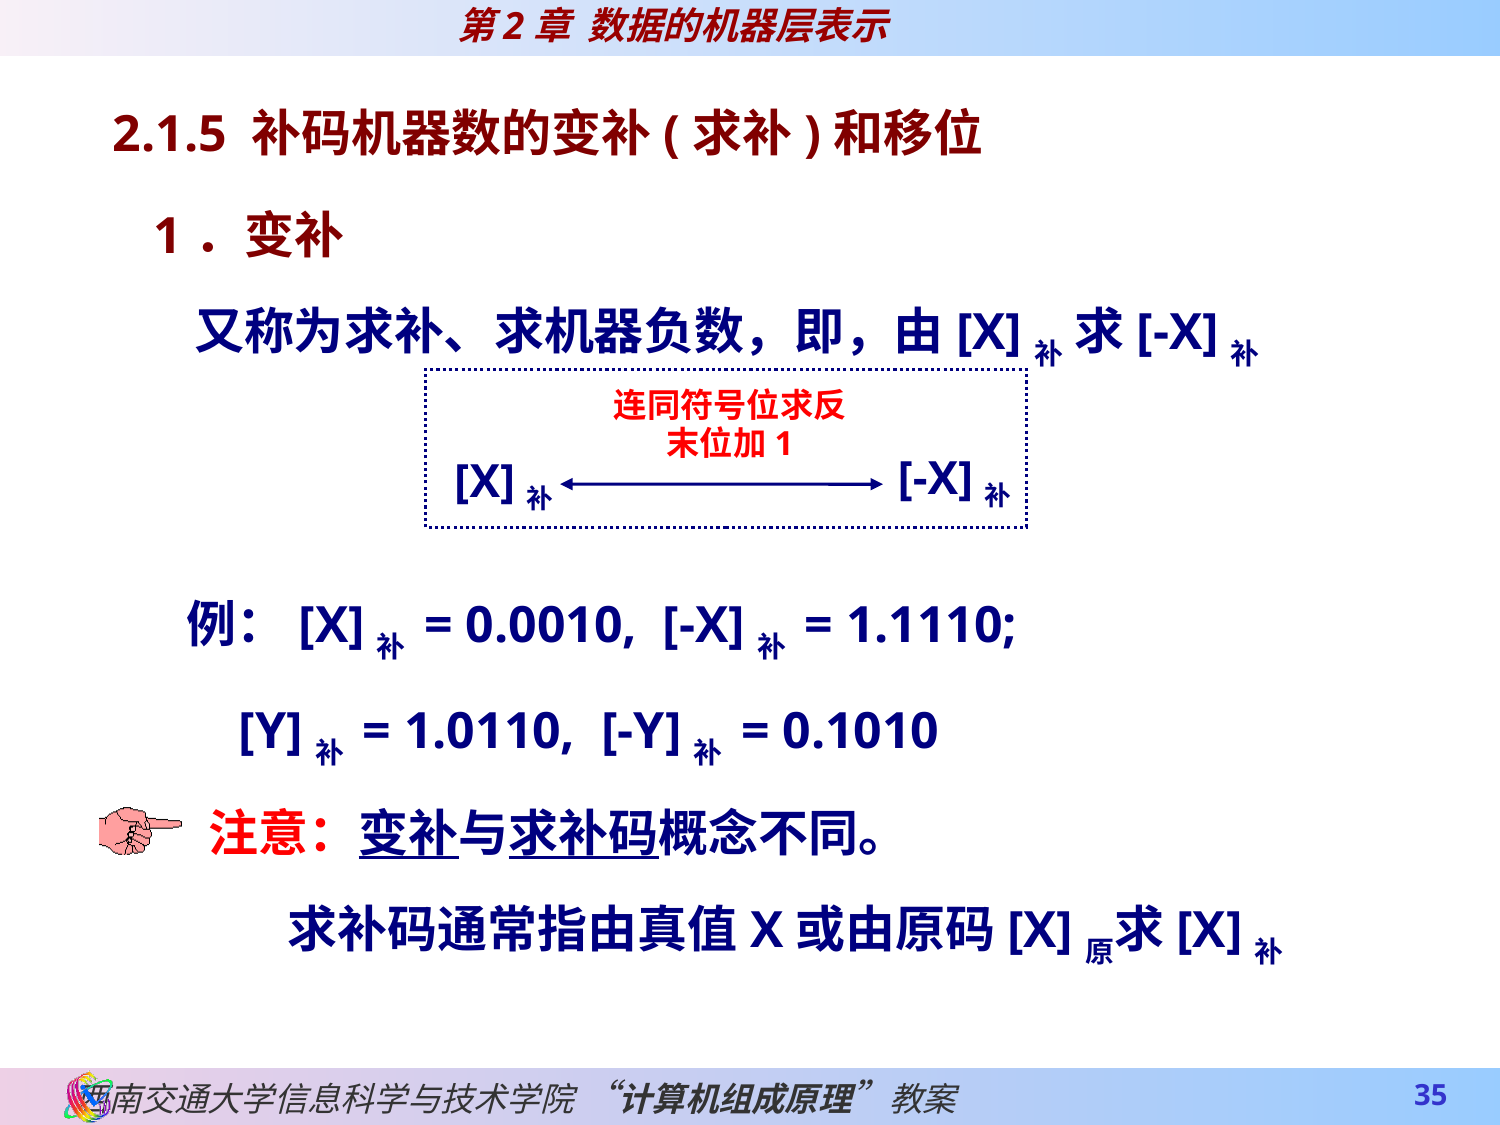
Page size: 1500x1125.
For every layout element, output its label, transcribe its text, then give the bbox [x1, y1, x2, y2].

text_box 例：[X]补 = 0.0010, [-X]补 = 1.1110; [Y]补 = 1.0110, [-Y]补 = 0.1010 [81, 549, 1355, 777]
picture [62, 1068, 114, 1124]
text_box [425, 369, 1027, 538]
text_box 1．变补 又称为求补、求机器负数，即，由[X]补 求[-X]补 [99, 166, 1446, 378]
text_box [97, 764, 1330, 962]
text_box 2.1.5 补码机器数的变补(求补)和移位 [97, 94, 1025, 169]
